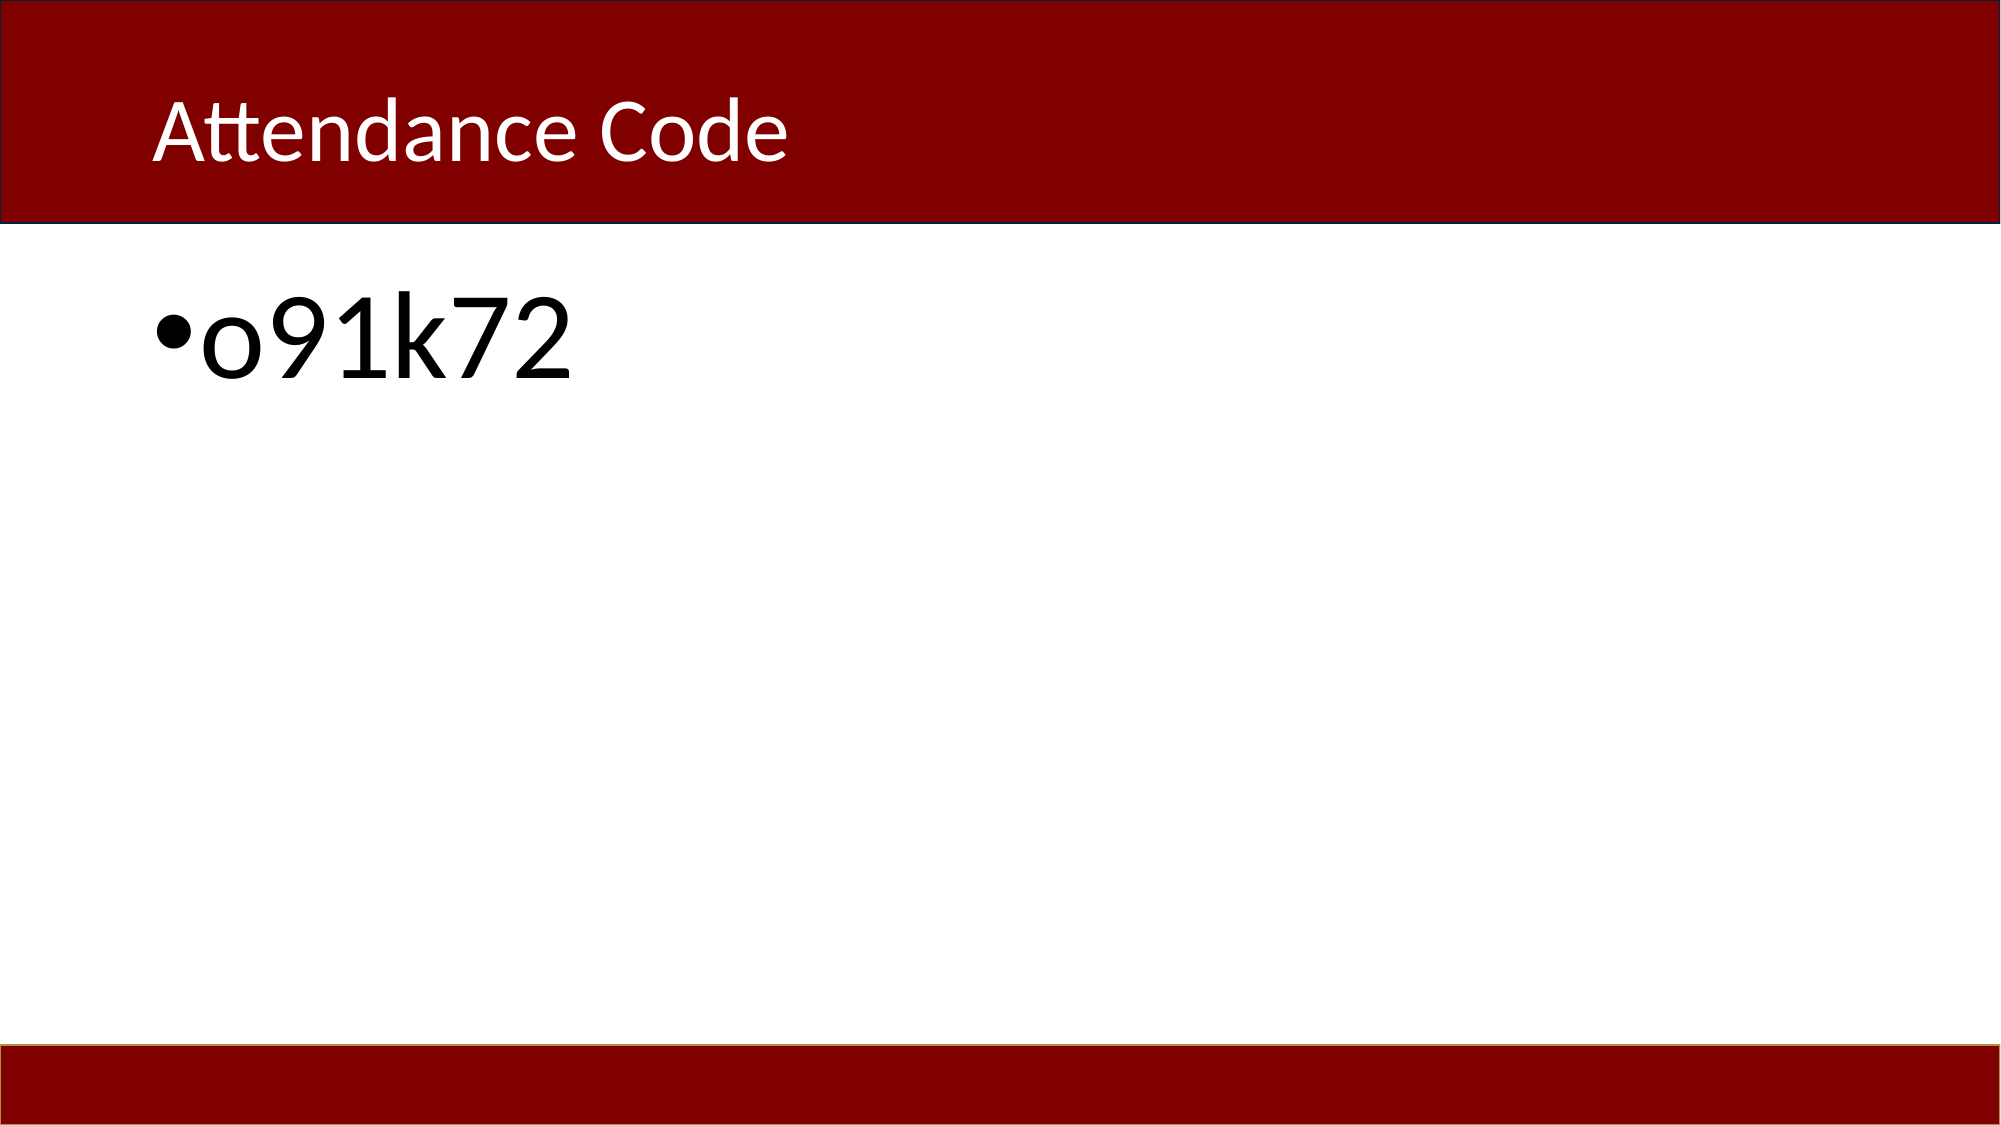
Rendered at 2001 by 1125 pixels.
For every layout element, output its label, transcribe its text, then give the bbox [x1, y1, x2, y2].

list o91k72 [137, 262, 1961, 1014]
title Attendance Code [137, 66, 1961, 197]
